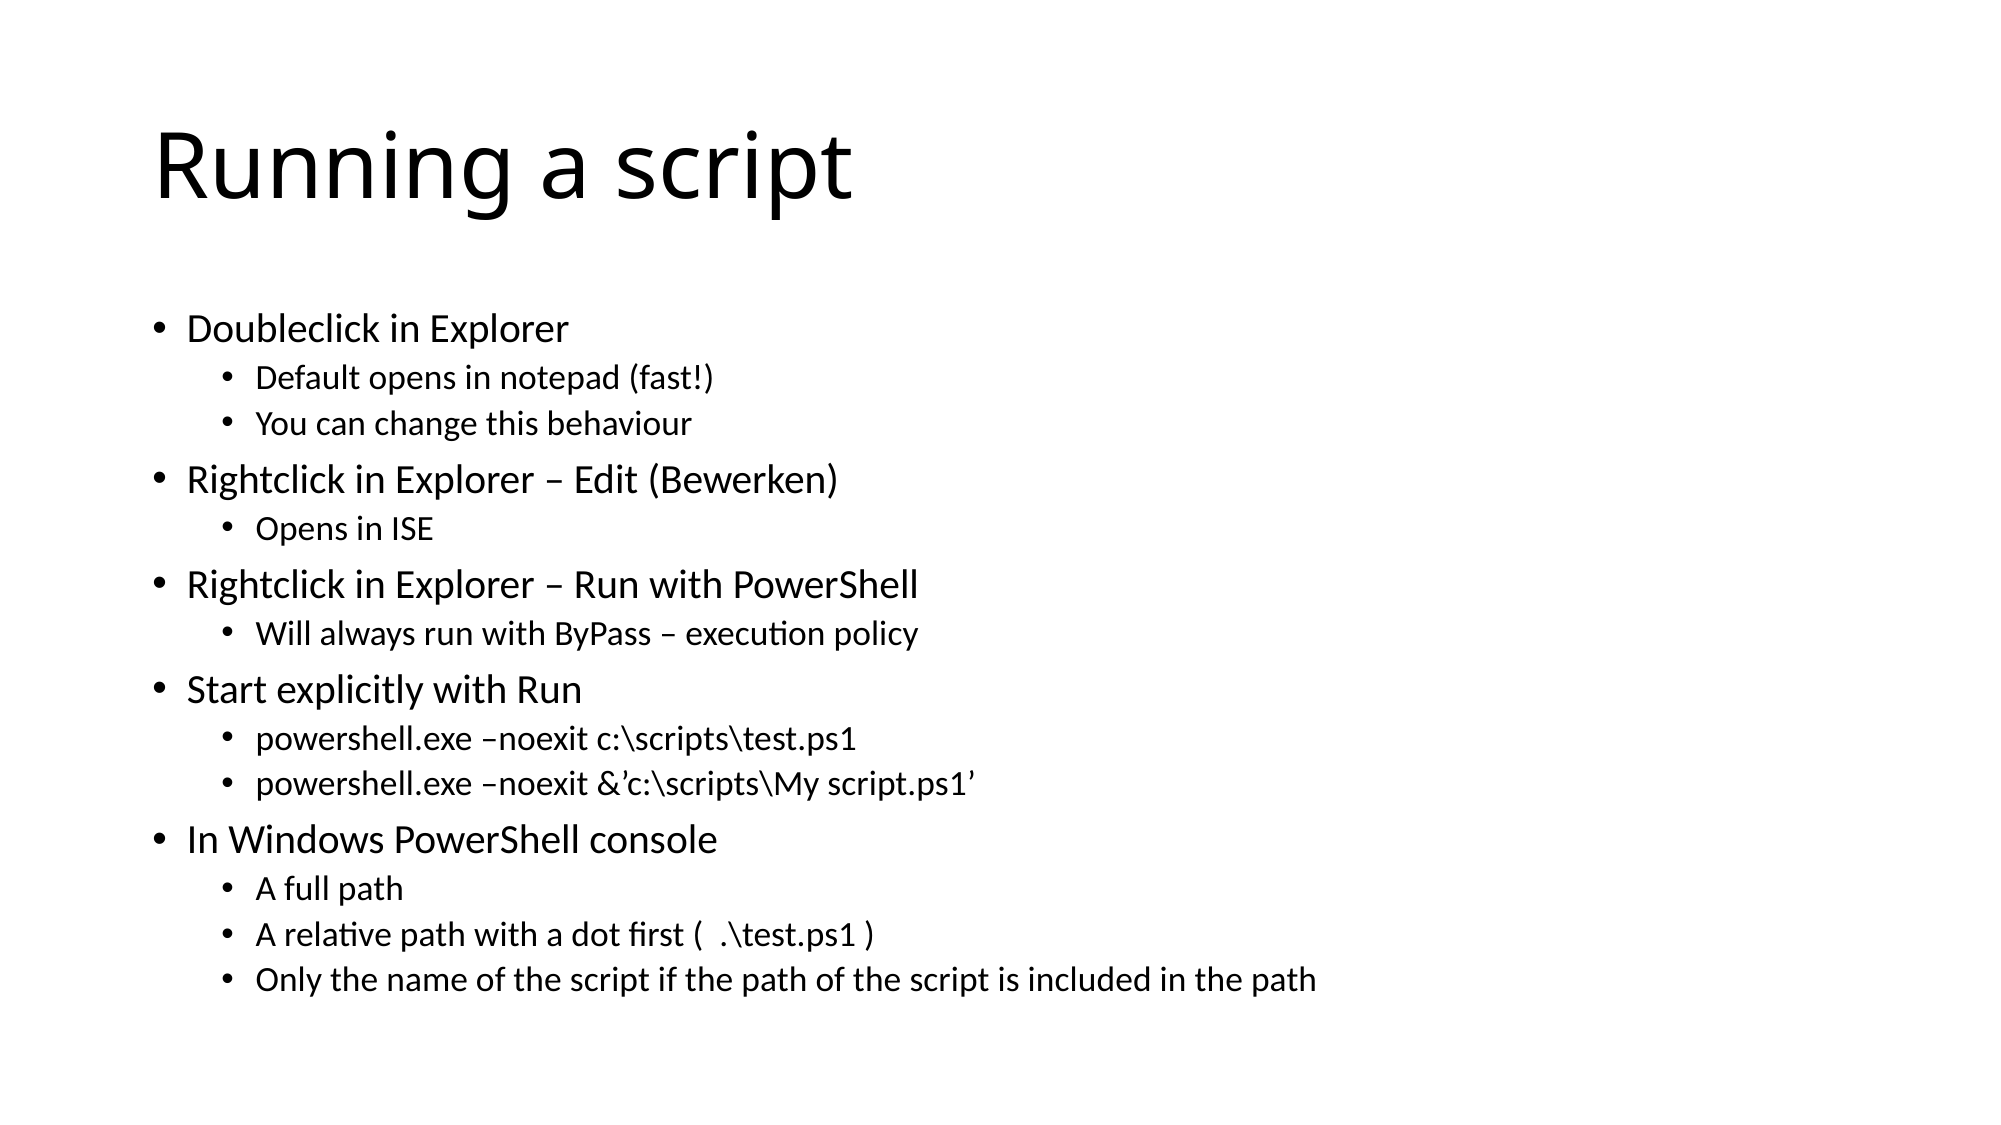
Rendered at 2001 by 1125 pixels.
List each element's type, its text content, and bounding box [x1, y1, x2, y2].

list Doubleclick in Explorer Default opens in notepad (fast!) You can change this behaviour Rightclick in Explorer – Edit (Bewerken) Opens in ISE Rightclick in Explorer – Run with PowerShell Will always run with ByPass – execution policy Start explicitly with Run powershell.exe –noexit c:\scripts\test.ps1 powershell.exe –noexit &’c:\scripts\My script.ps1’ In Windows PowerShell console A full path A relative path with a dot first ( .\test.ps1 ) Only the name of the script if the path of the script is included in the path [137, 299, 1863, 1014]
title Running a script [137, 59, 1863, 278]
